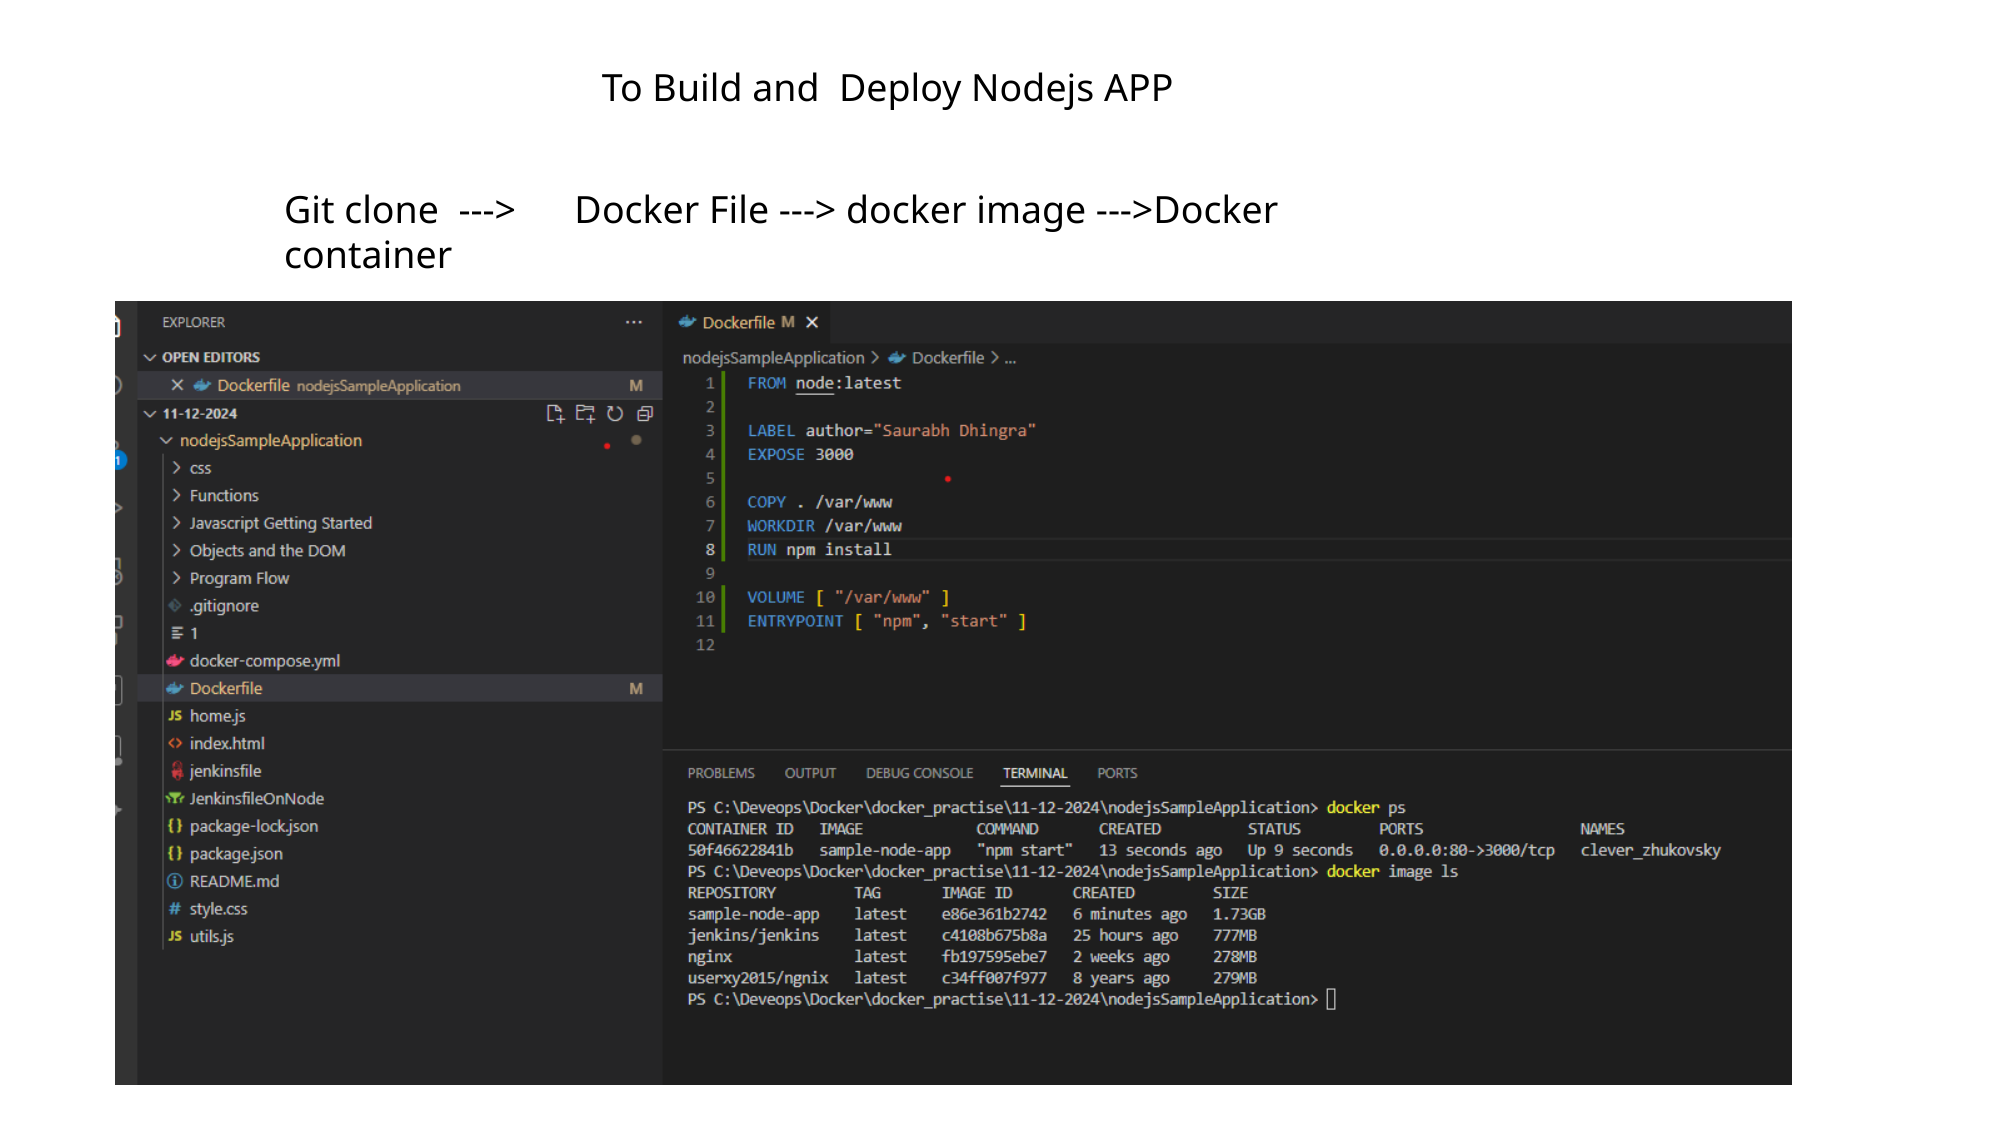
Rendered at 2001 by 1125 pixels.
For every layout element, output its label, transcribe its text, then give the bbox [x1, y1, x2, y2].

text_box Git clone ---> Docker File ---> docker image --->Docker container [269, 178, 1415, 284]
picture [114, 301, 1792, 1085]
text_box To Build and Deploy Nodejs APP [587, 56, 1212, 117]
